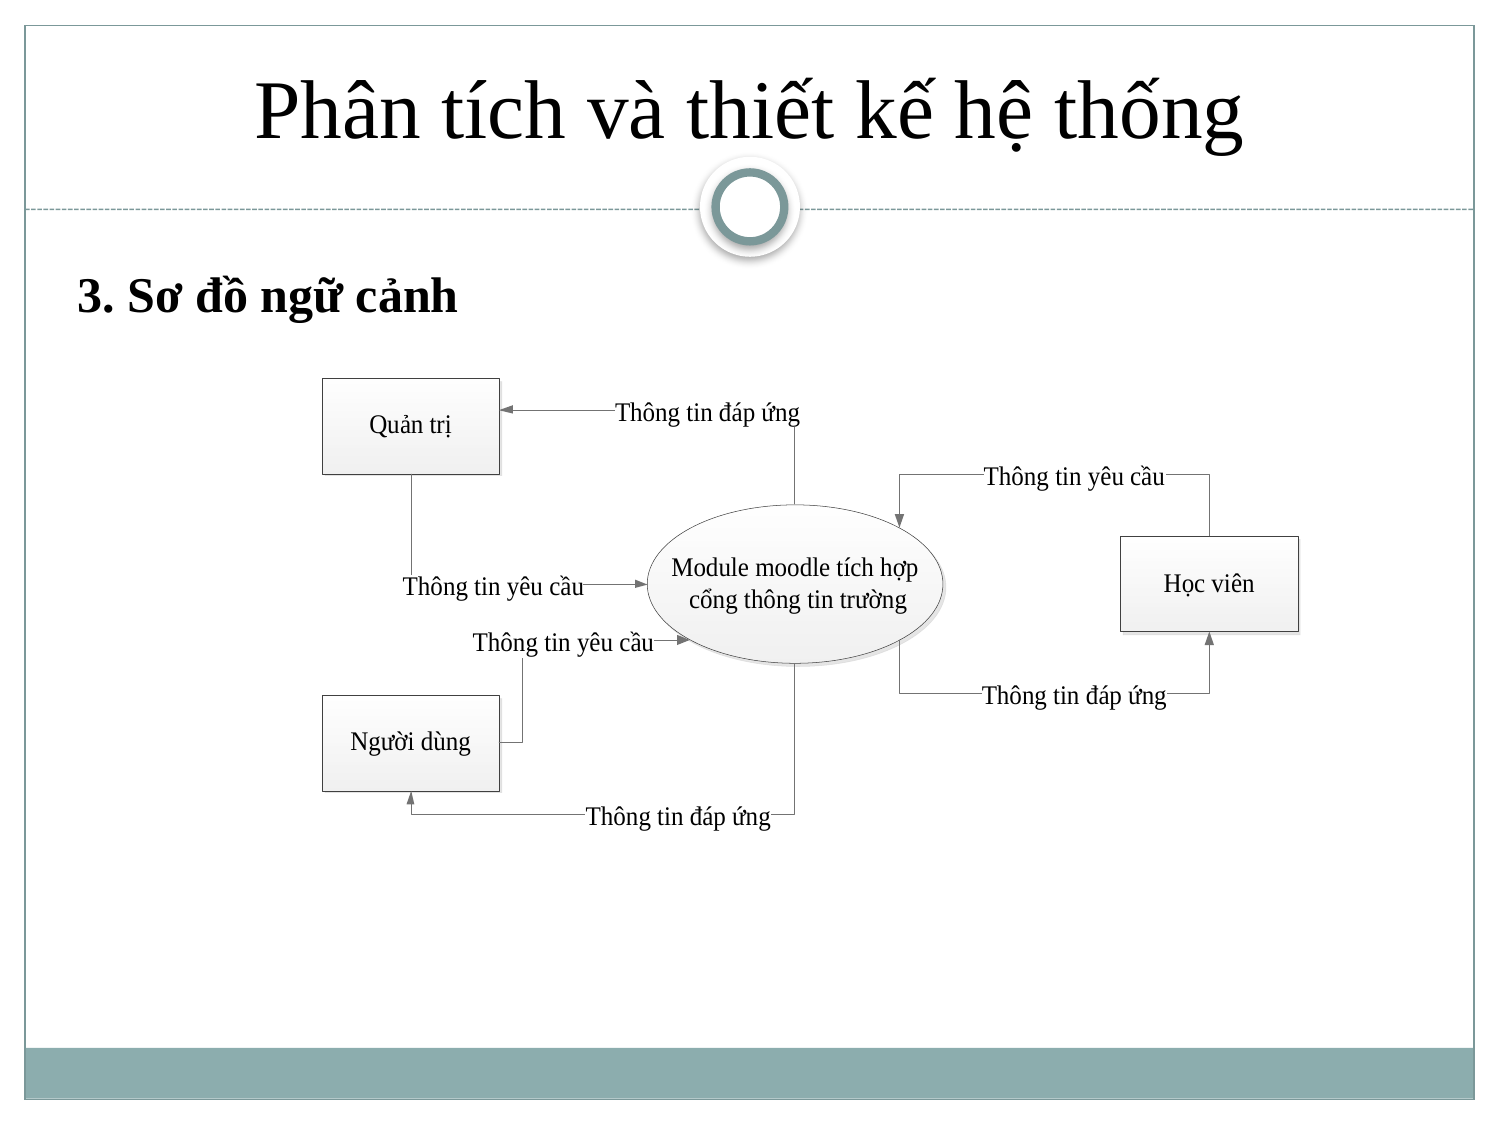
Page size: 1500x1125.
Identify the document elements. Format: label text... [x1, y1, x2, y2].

text_box Phân tích và thiết kế hệ thống [62, 50, 1438, 163]
list 3. Sơ đồ ngữ cảnh [62, 224, 1444, 1038]
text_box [224, 374, 1313, 863]
